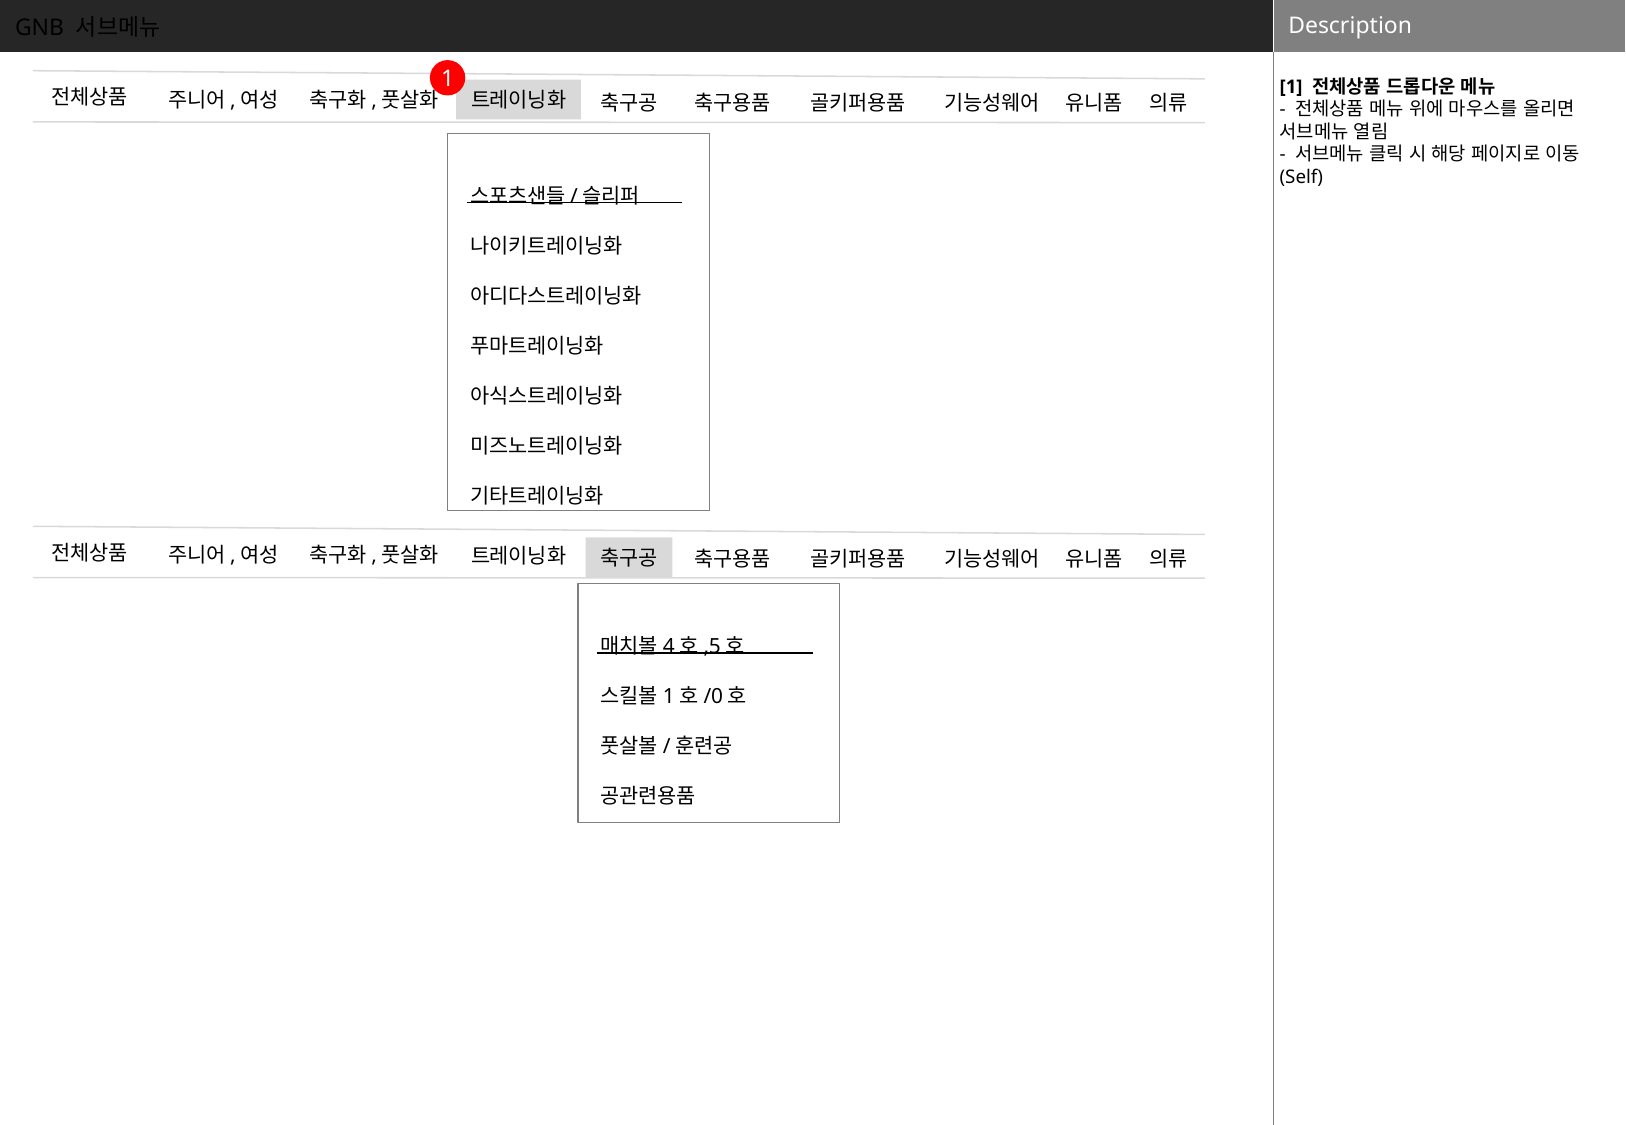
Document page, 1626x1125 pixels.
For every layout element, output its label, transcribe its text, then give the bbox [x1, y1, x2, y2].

text_box [1] 전체상품 드롭다운 메뉴 - 전체상품 메뉴 위에 마우스를 올리면 서브메뉴 열림 - 서브메뉴 클릭 시 해당 페이지로 이동(Self) [1272, 50, 1625, 1125]
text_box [32, 526, 1206, 579]
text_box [32, 70, 1206, 124]
text_box 1 [429, 57, 466, 69]
list GNB 서브메뉴 [0, 0, 1238, 52]
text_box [447, 133, 710, 512]
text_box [577, 583, 841, 823]
